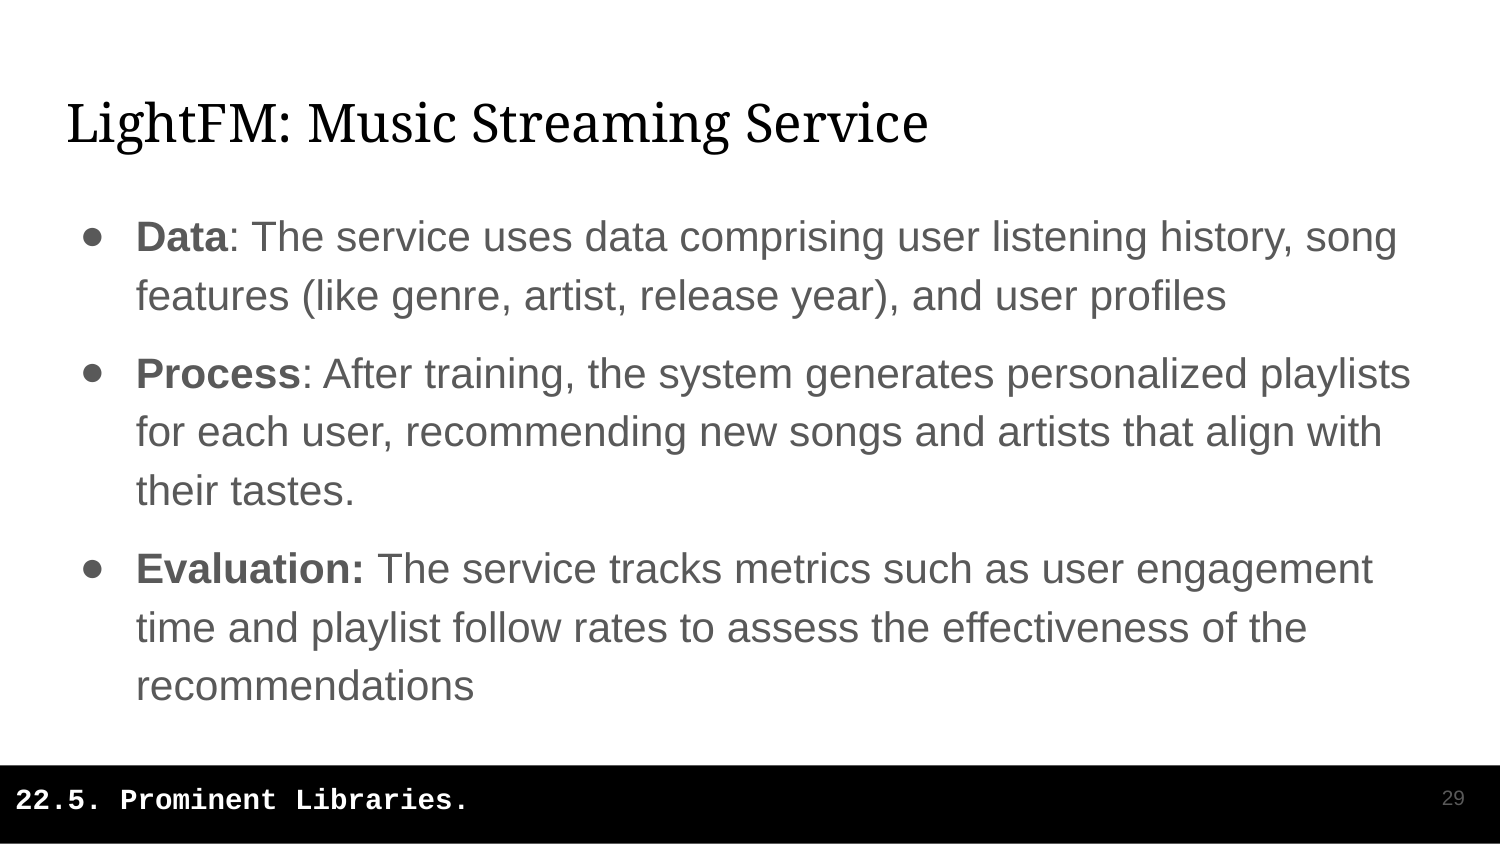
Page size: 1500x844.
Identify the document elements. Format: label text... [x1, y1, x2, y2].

list Data: The service uses data comprising user listening history, song features (like genre, artist, release year), and user profiles Process: After training, the system generates personalized playlists for each user, recommending new songs and artists that align with their tastes. Evaluation: The service tracks metrics such as user engagement time and playlist follow rates to assess the effectiveness of the recommendations [51, 186, 1449, 729]
slide_number ‹#› [1389, 764, 1480, 830]
title LightFM: Music Streaming Service [51, 74, 1449, 169]
text_box 22.5. Prominent Libraries. [0, 765, 1500, 844]
